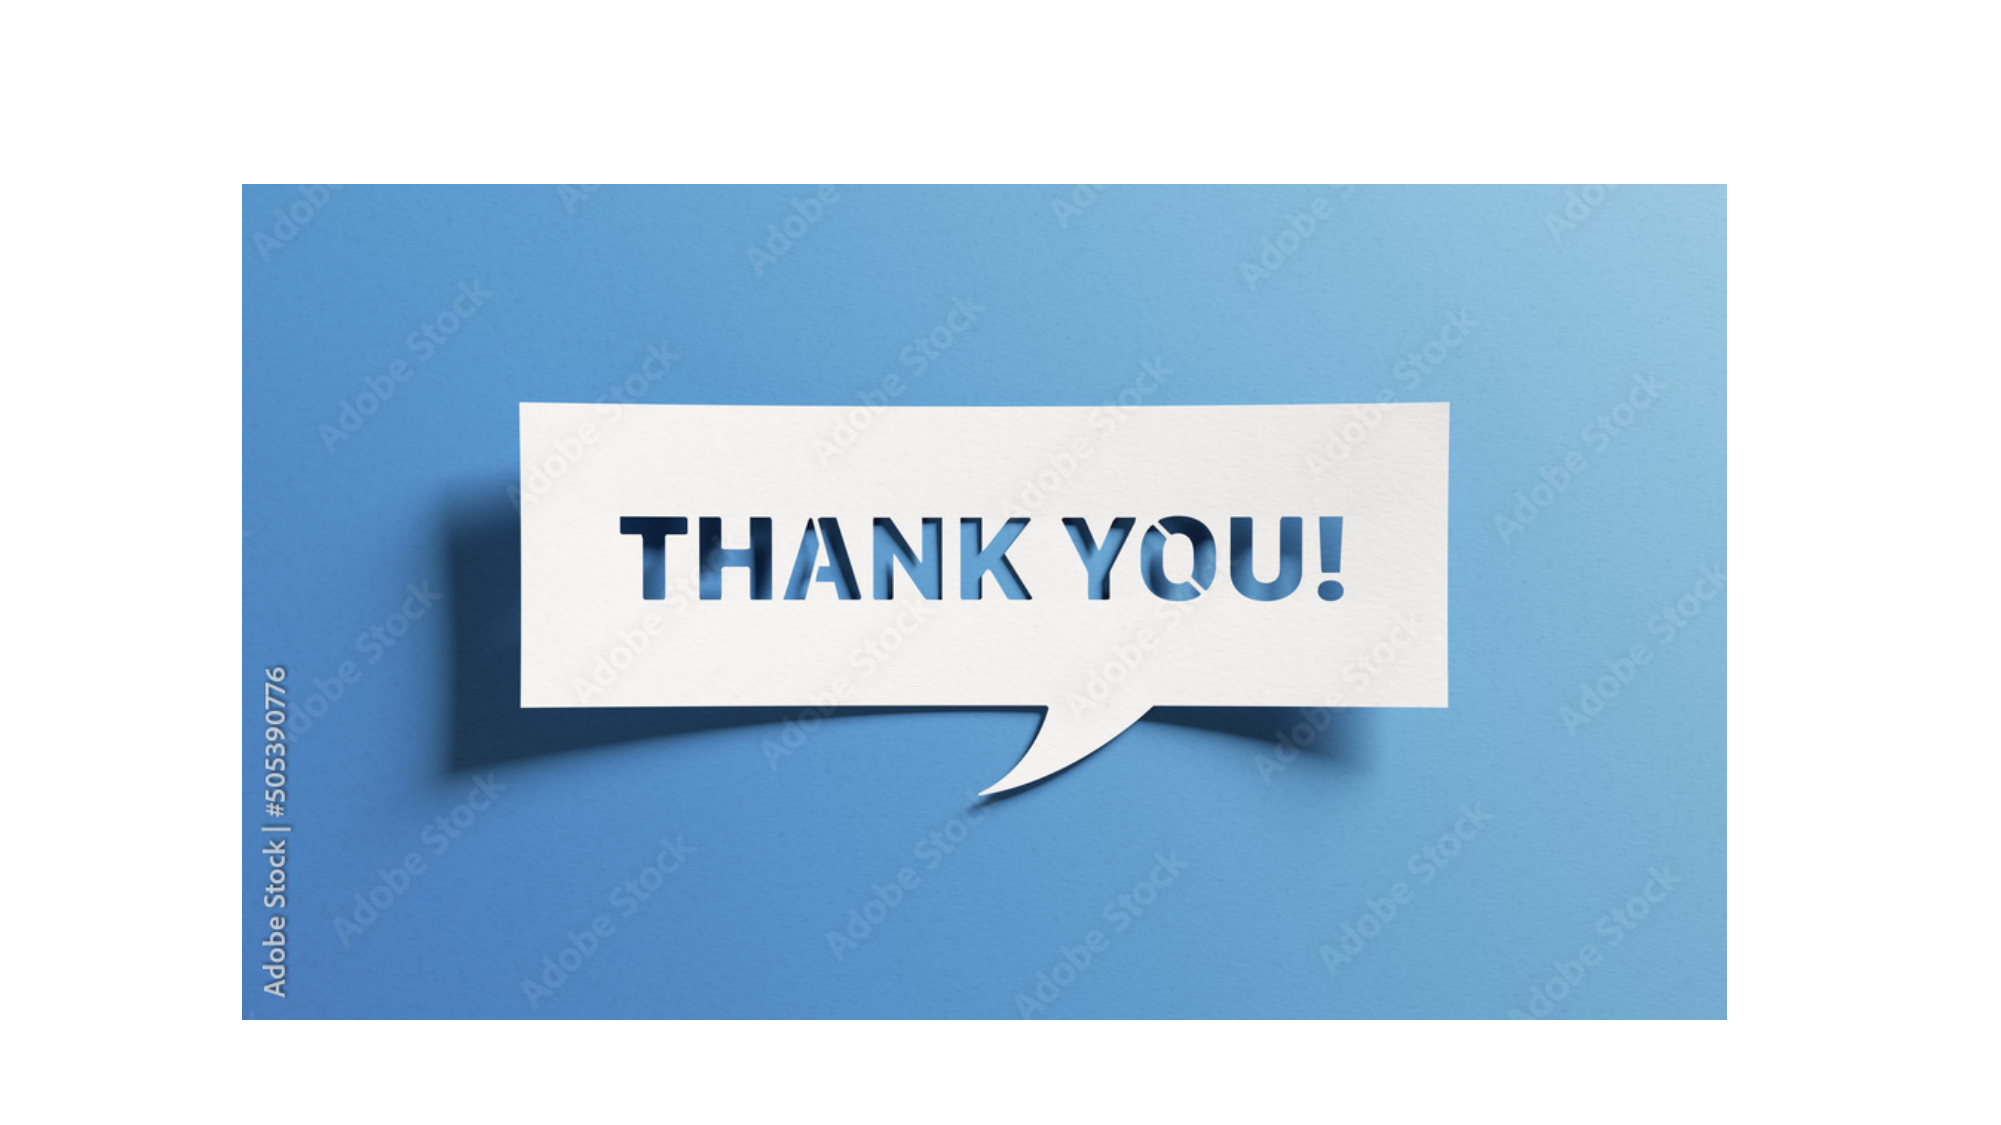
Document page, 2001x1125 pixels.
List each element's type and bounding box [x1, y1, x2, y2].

picture [242, 184, 1727, 1021]
